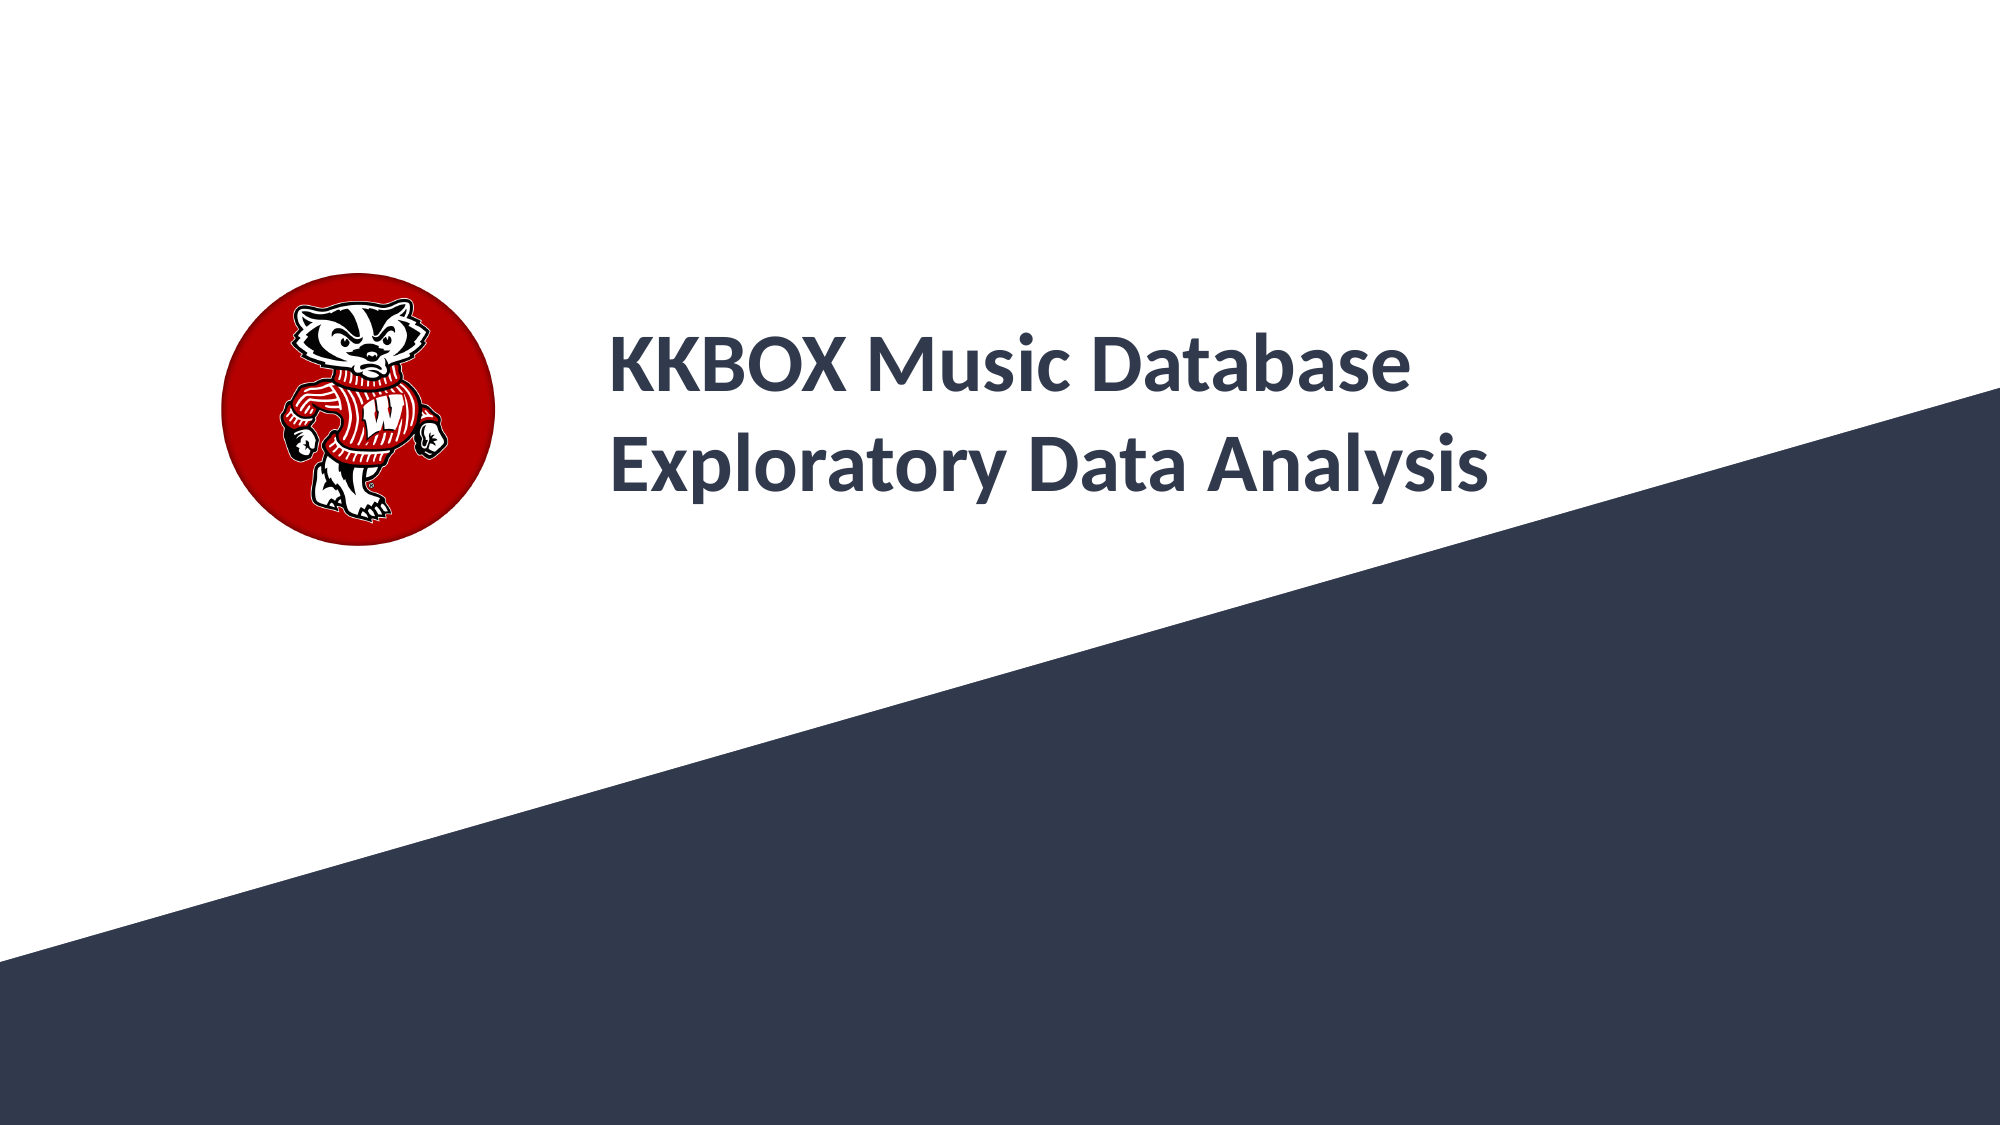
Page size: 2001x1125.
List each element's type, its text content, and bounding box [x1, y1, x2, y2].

text_box KKBOX Music Database Exploratory Data Analysis [595, 301, 1572, 516]
picture [210, 264, 504, 561]
